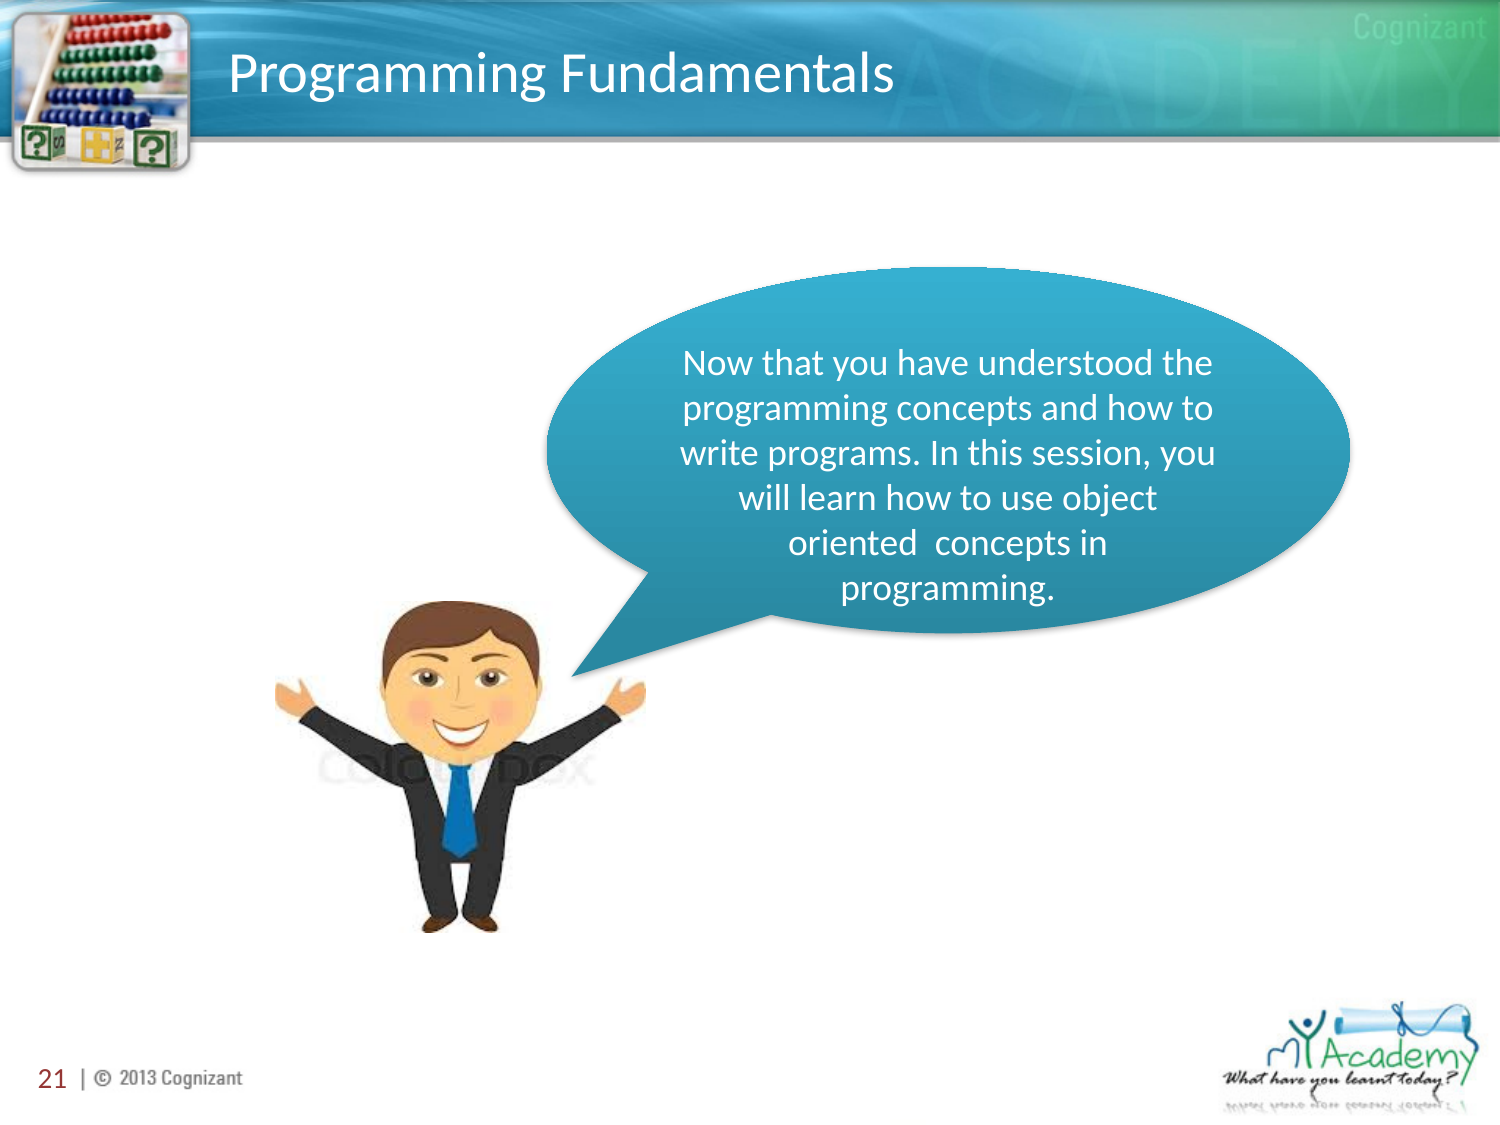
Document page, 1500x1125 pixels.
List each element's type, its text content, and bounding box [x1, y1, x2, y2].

text_box Now that you have understood the programming concepts and how to write programs. In this session, you will learn how to use object oriented concepts in programming. [546, 267, 1350, 653]
slide_number 21 [22, 1052, 98, 1098]
picture [0, 0, 1500, 1125]
list [37, 263, 1463, 1076]
title Programming Fundamentals [213, 0, 1500, 163]
